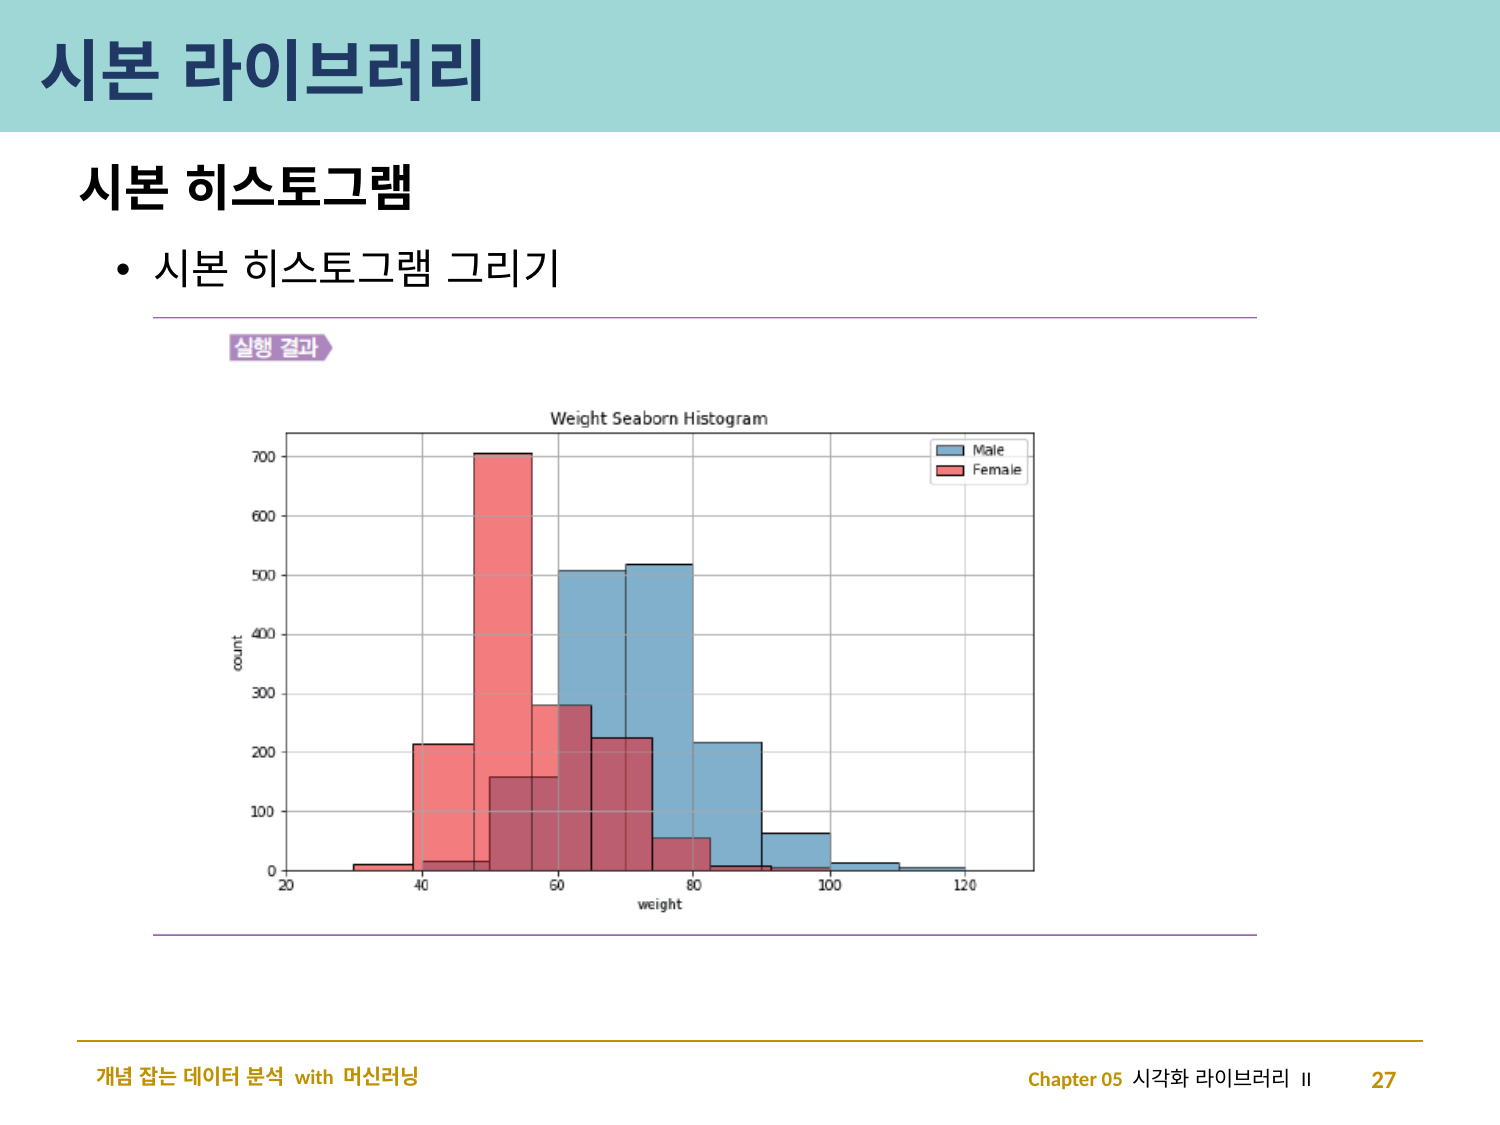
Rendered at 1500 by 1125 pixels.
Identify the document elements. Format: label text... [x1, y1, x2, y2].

list 시본 히스토그램 [64, 155, 1369, 232]
title 시본 라이브러리 [24, 30, 1319, 119]
list 시본 히스토그램 그리기 [100, 241, 1390, 937]
picture [153, 317, 1257, 936]
